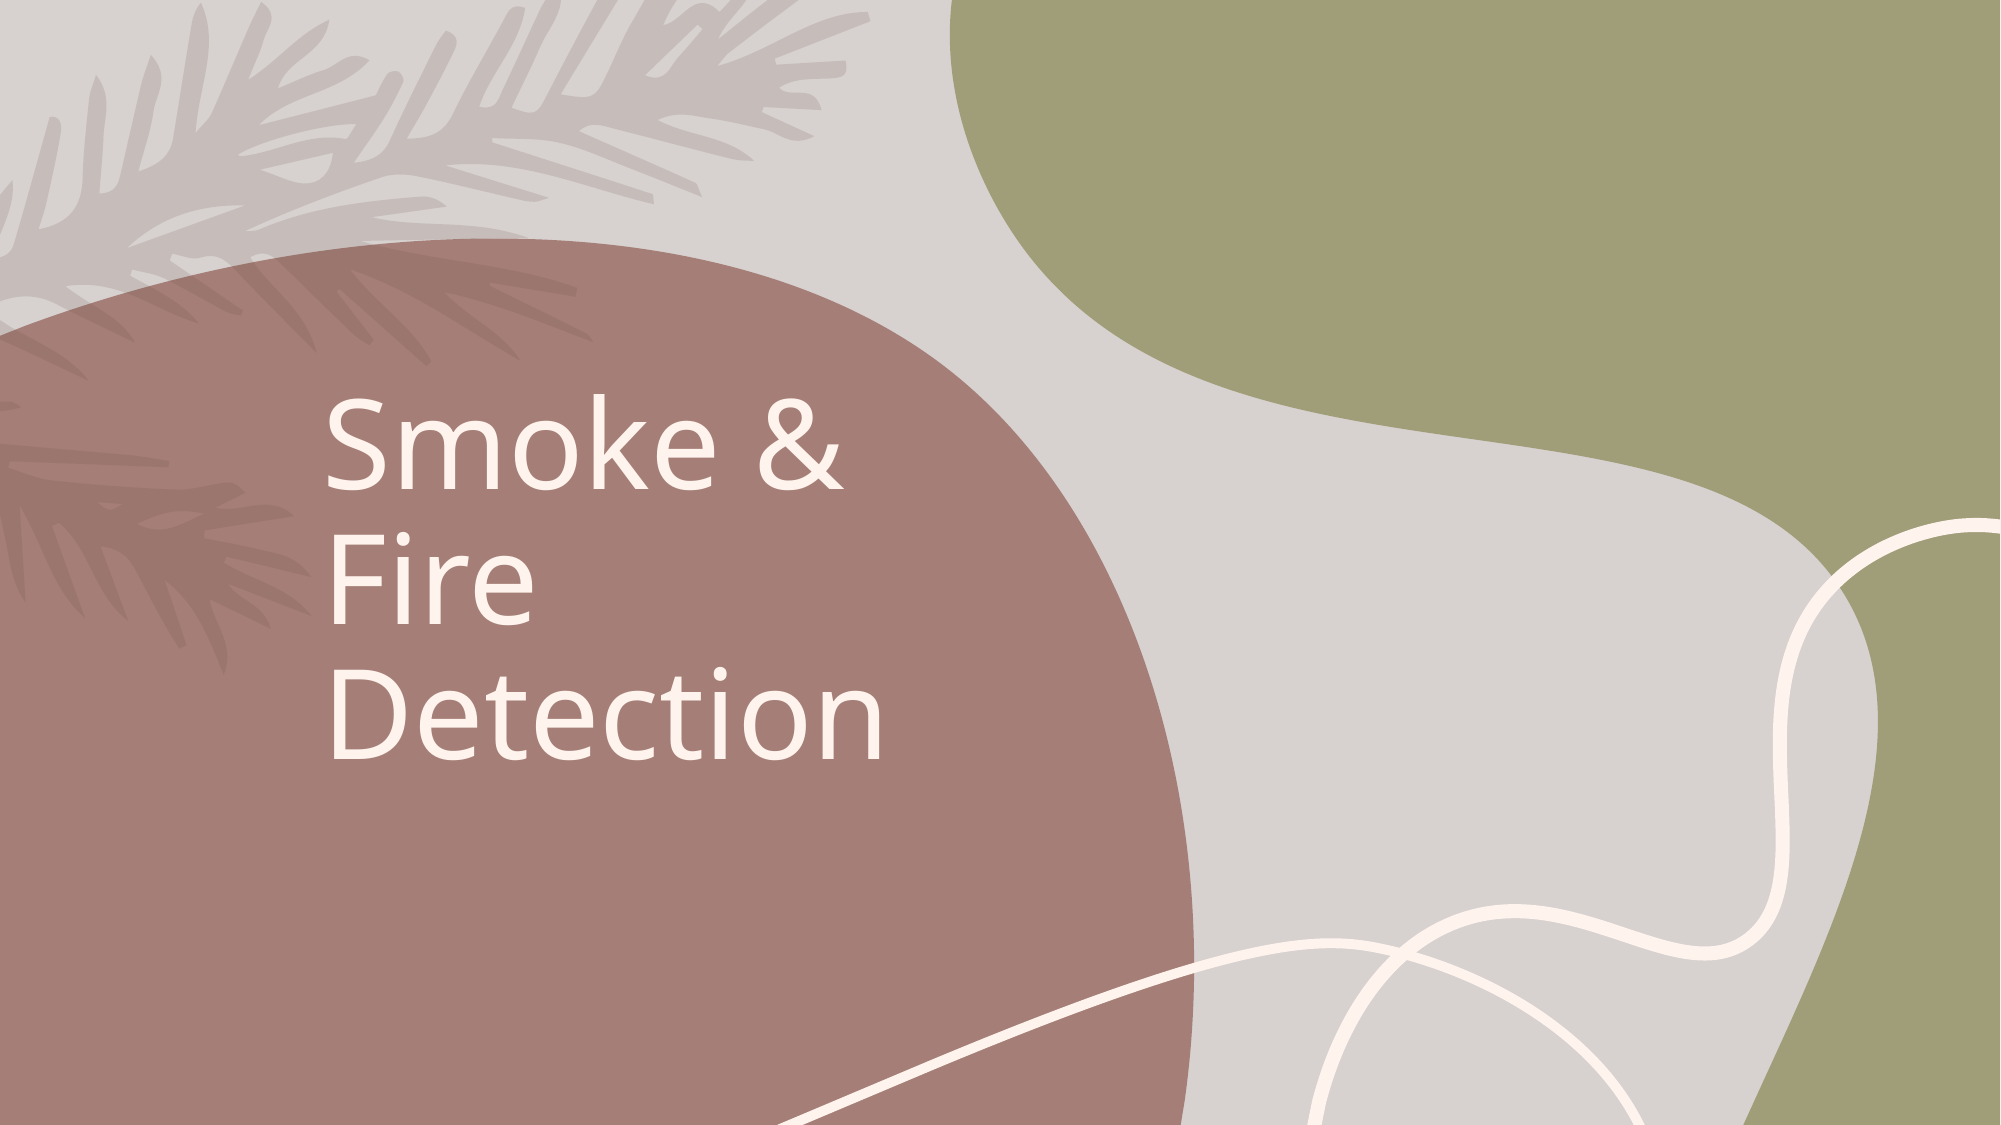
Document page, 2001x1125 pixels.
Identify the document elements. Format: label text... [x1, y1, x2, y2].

title Smoke & Fire Detection [307, 503, 1102, 795]
